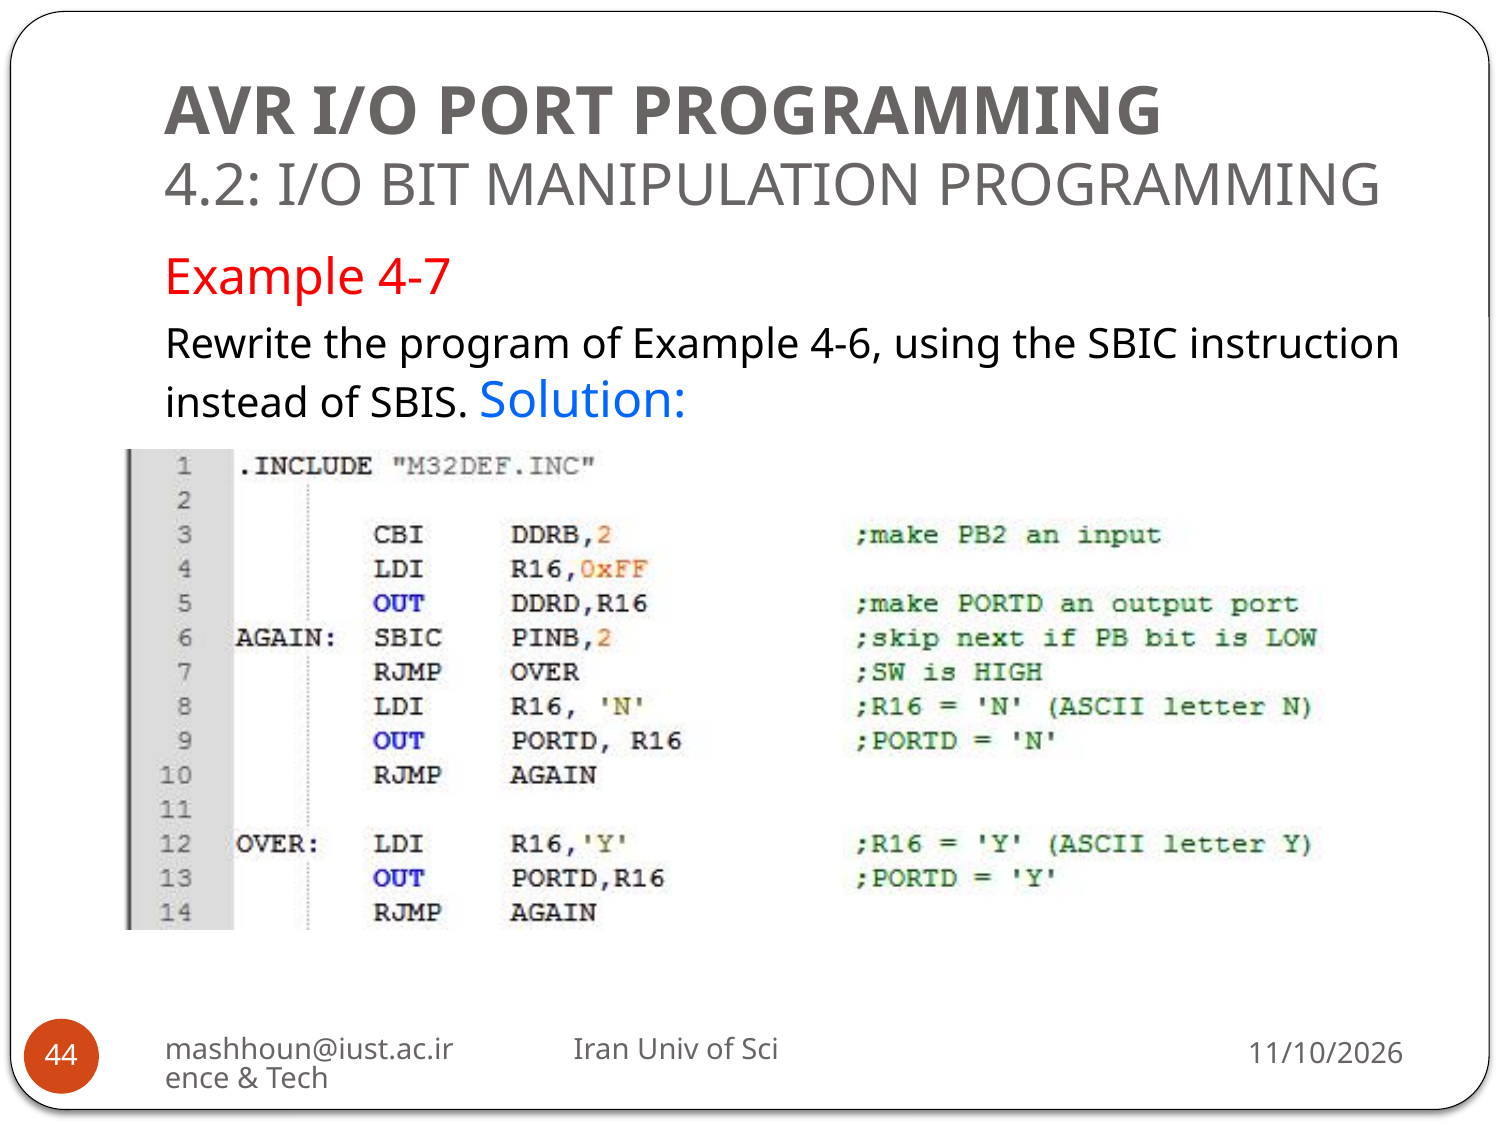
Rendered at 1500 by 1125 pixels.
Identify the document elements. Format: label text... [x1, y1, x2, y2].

footer mashhoun@iust.ac.ir Iran Univ of Science & Tech [150, 1012, 800, 1088]
picture [123, 449, 1325, 930]
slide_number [1012, 1015, 1419, 1094]
title AVR I/O PORT PROGRAMMING 4.2: I/O BIT MANIPULATION PROGRAMMING [150, 45, 1425, 233]
slide_number 44 [23, 1018, 99, 1094]
list Example 4-7 Rewrite the program of Example 4-6, using the SBIC instruction instead of SBIS. Solution: [150, 237, 1425, 445]
